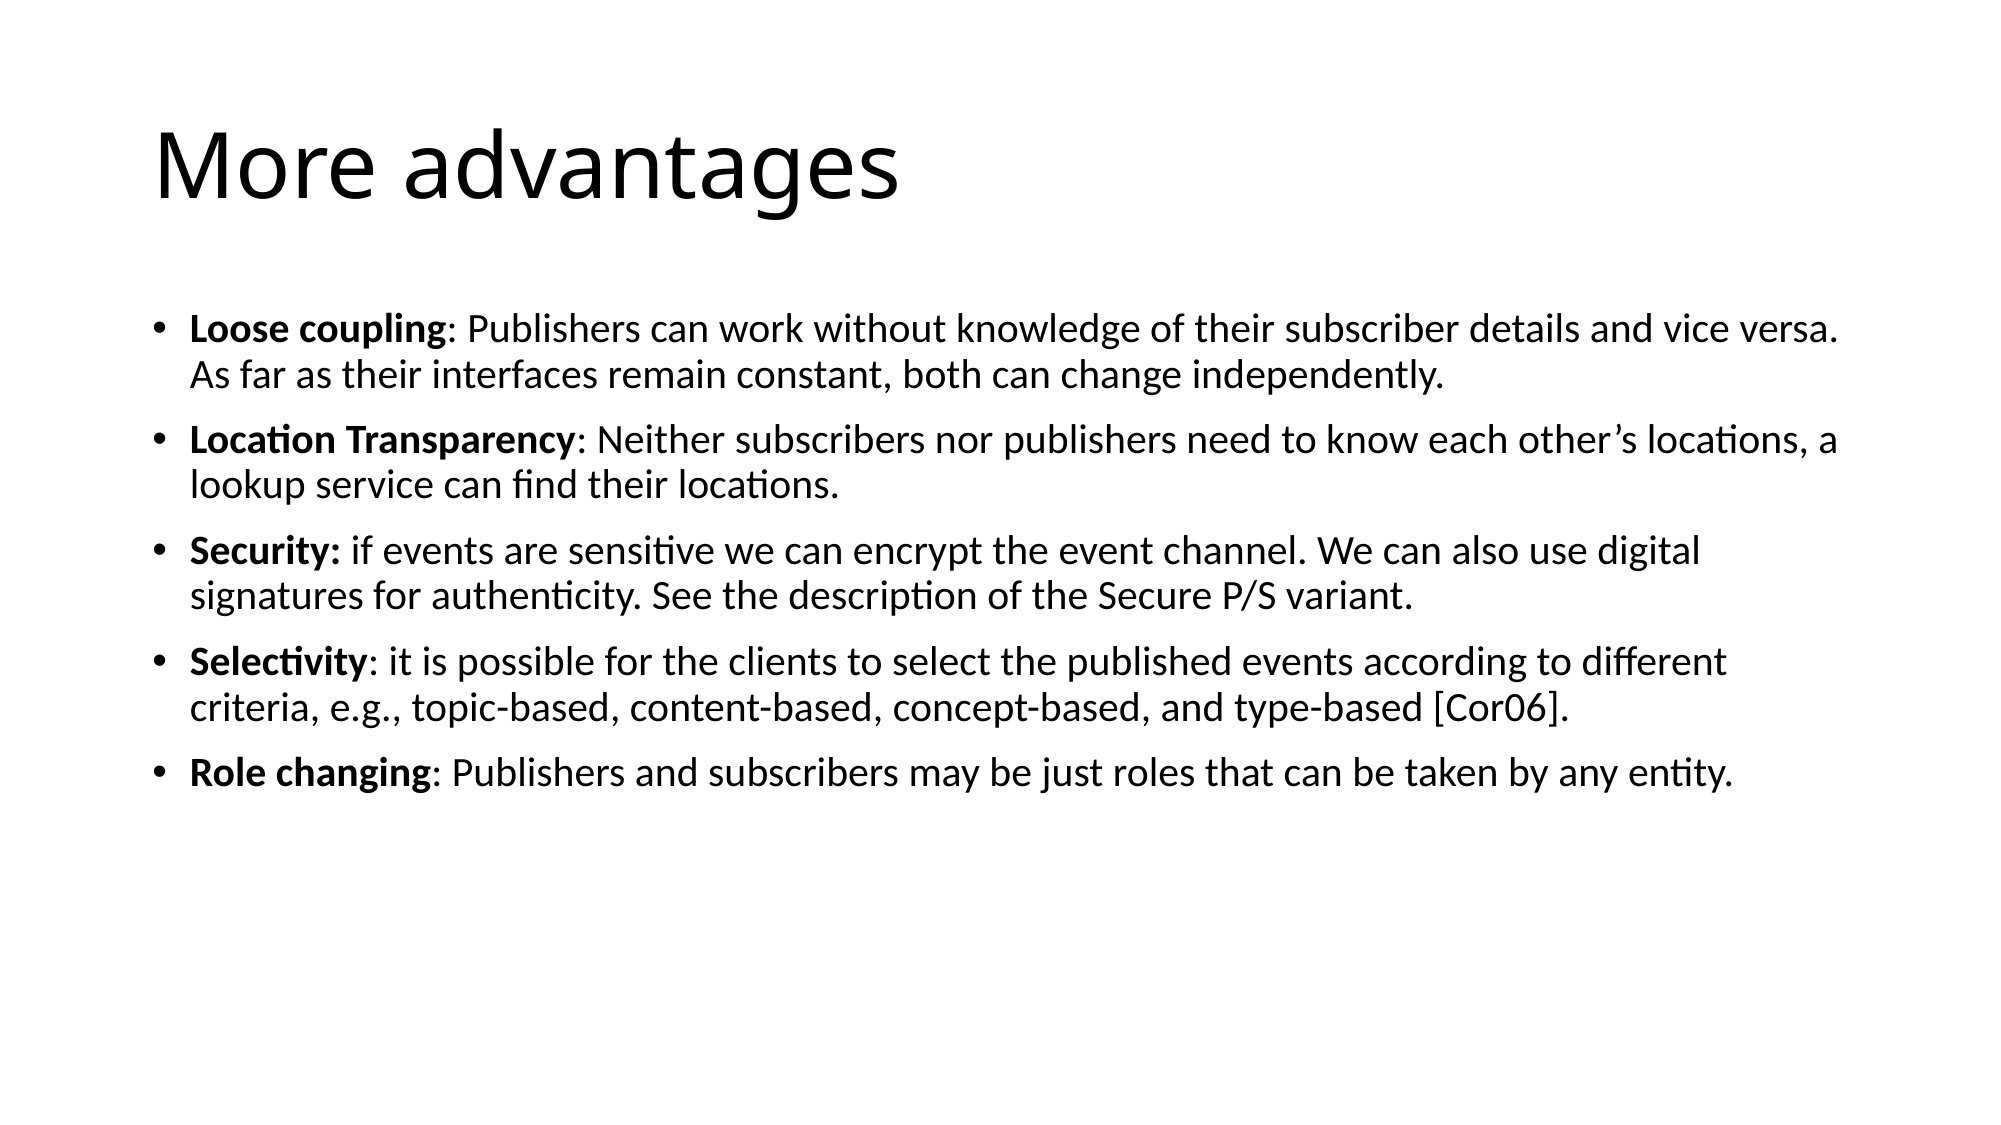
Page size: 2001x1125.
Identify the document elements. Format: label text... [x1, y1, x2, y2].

list Loose coupling: Publishers can work without knowledge of their subscriber details and vice versa. As far as their interfaces remain constant, both can change independently. Location Transparency: Neither subscribers nor publishers need to know each other’s locations, a lookup service can find their locations. Security: if events are sensitive we can encrypt the event channel. We can also use digital signatures for authenticity. See the description of the Secure P/S variant. Selectivity: it is possible for the clients to select the published events according to different criteria, e.g., topic-based, content-based, concept-based, and type-based [Cor06]. Role changing: Publishers and subscribers may be just roles that can be taken by any entity. [137, 299, 1863, 1014]
title More advantages [137, 59, 1863, 278]
